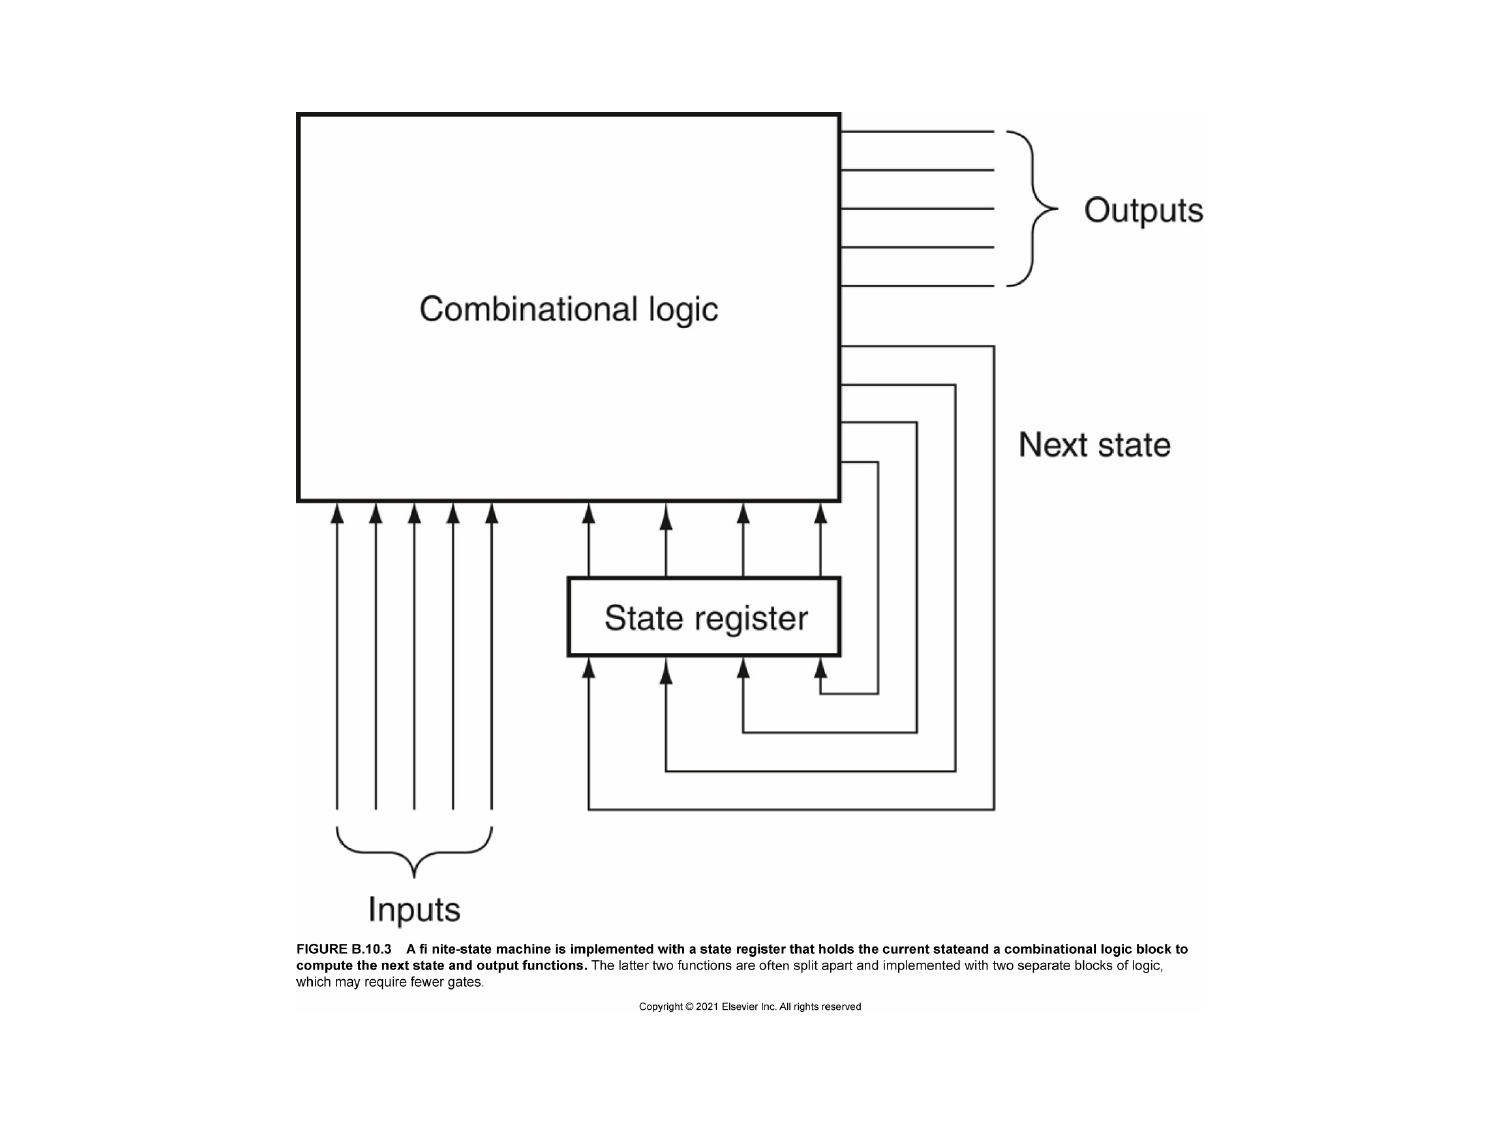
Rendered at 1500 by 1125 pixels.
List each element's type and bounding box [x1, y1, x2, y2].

picture [295, 112, 1204, 1013]
